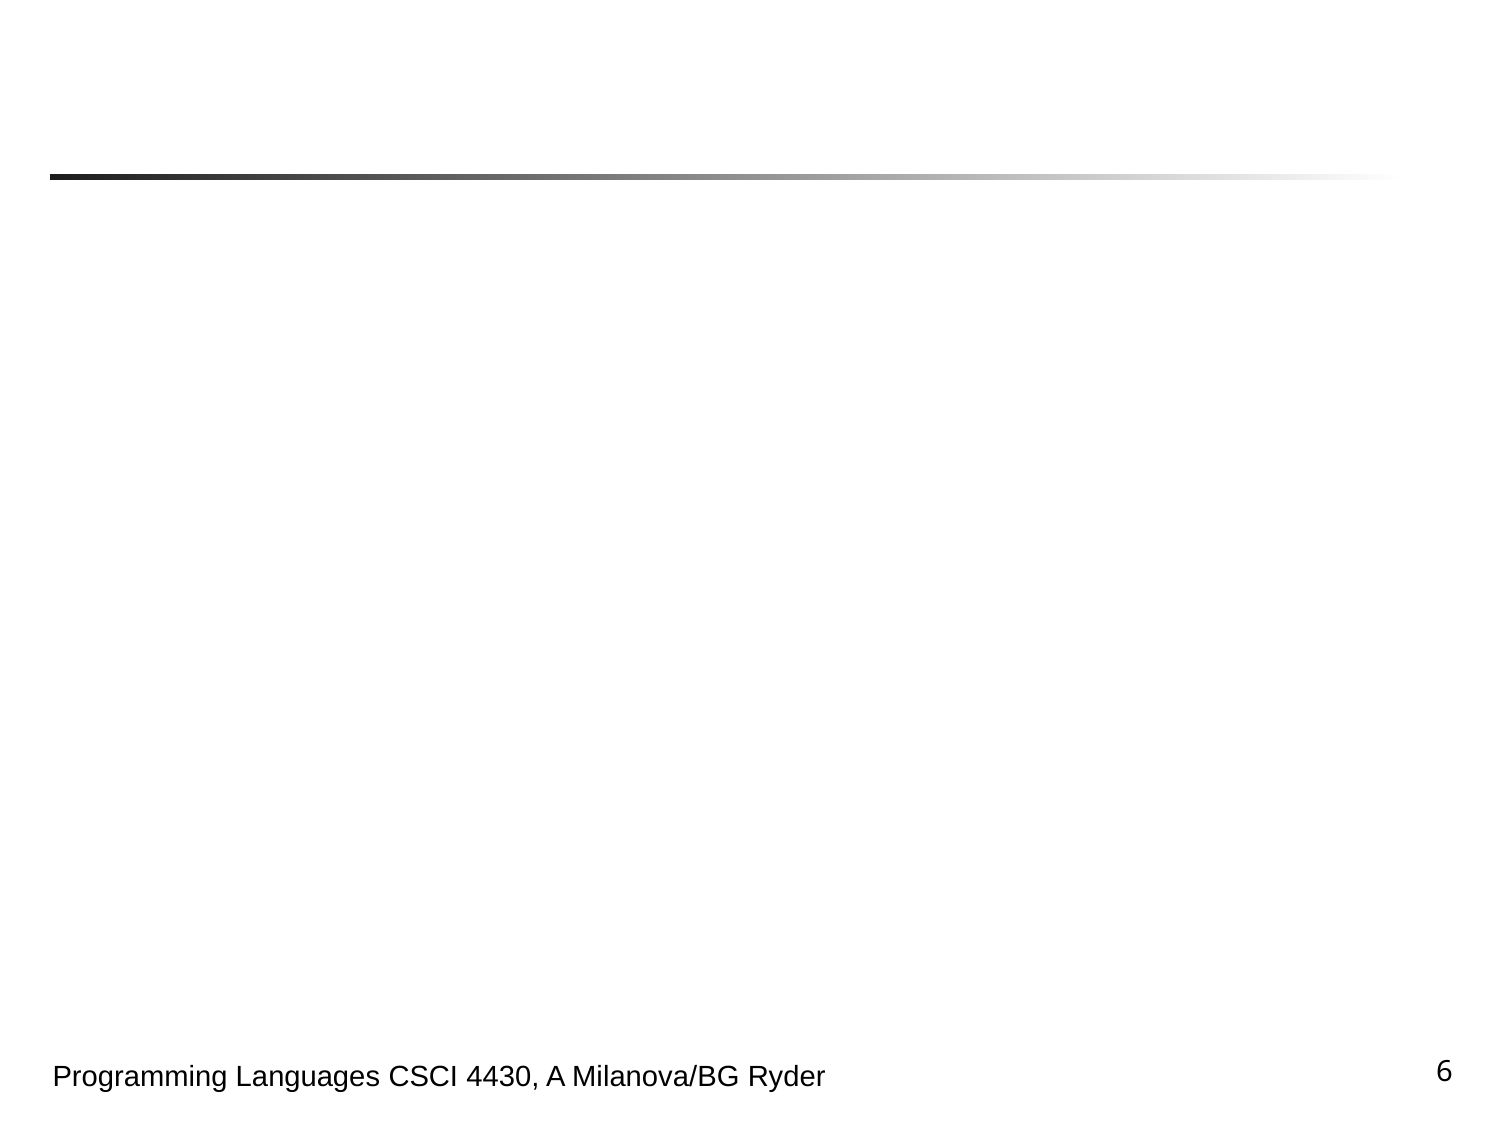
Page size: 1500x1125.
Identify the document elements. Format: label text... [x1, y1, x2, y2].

slide_number 6 [1154, 1023, 1468, 1100]
footer Programming Languages CSCI 4430, A Milanova/BG Ryder [37, 1024, 901, 1101]
